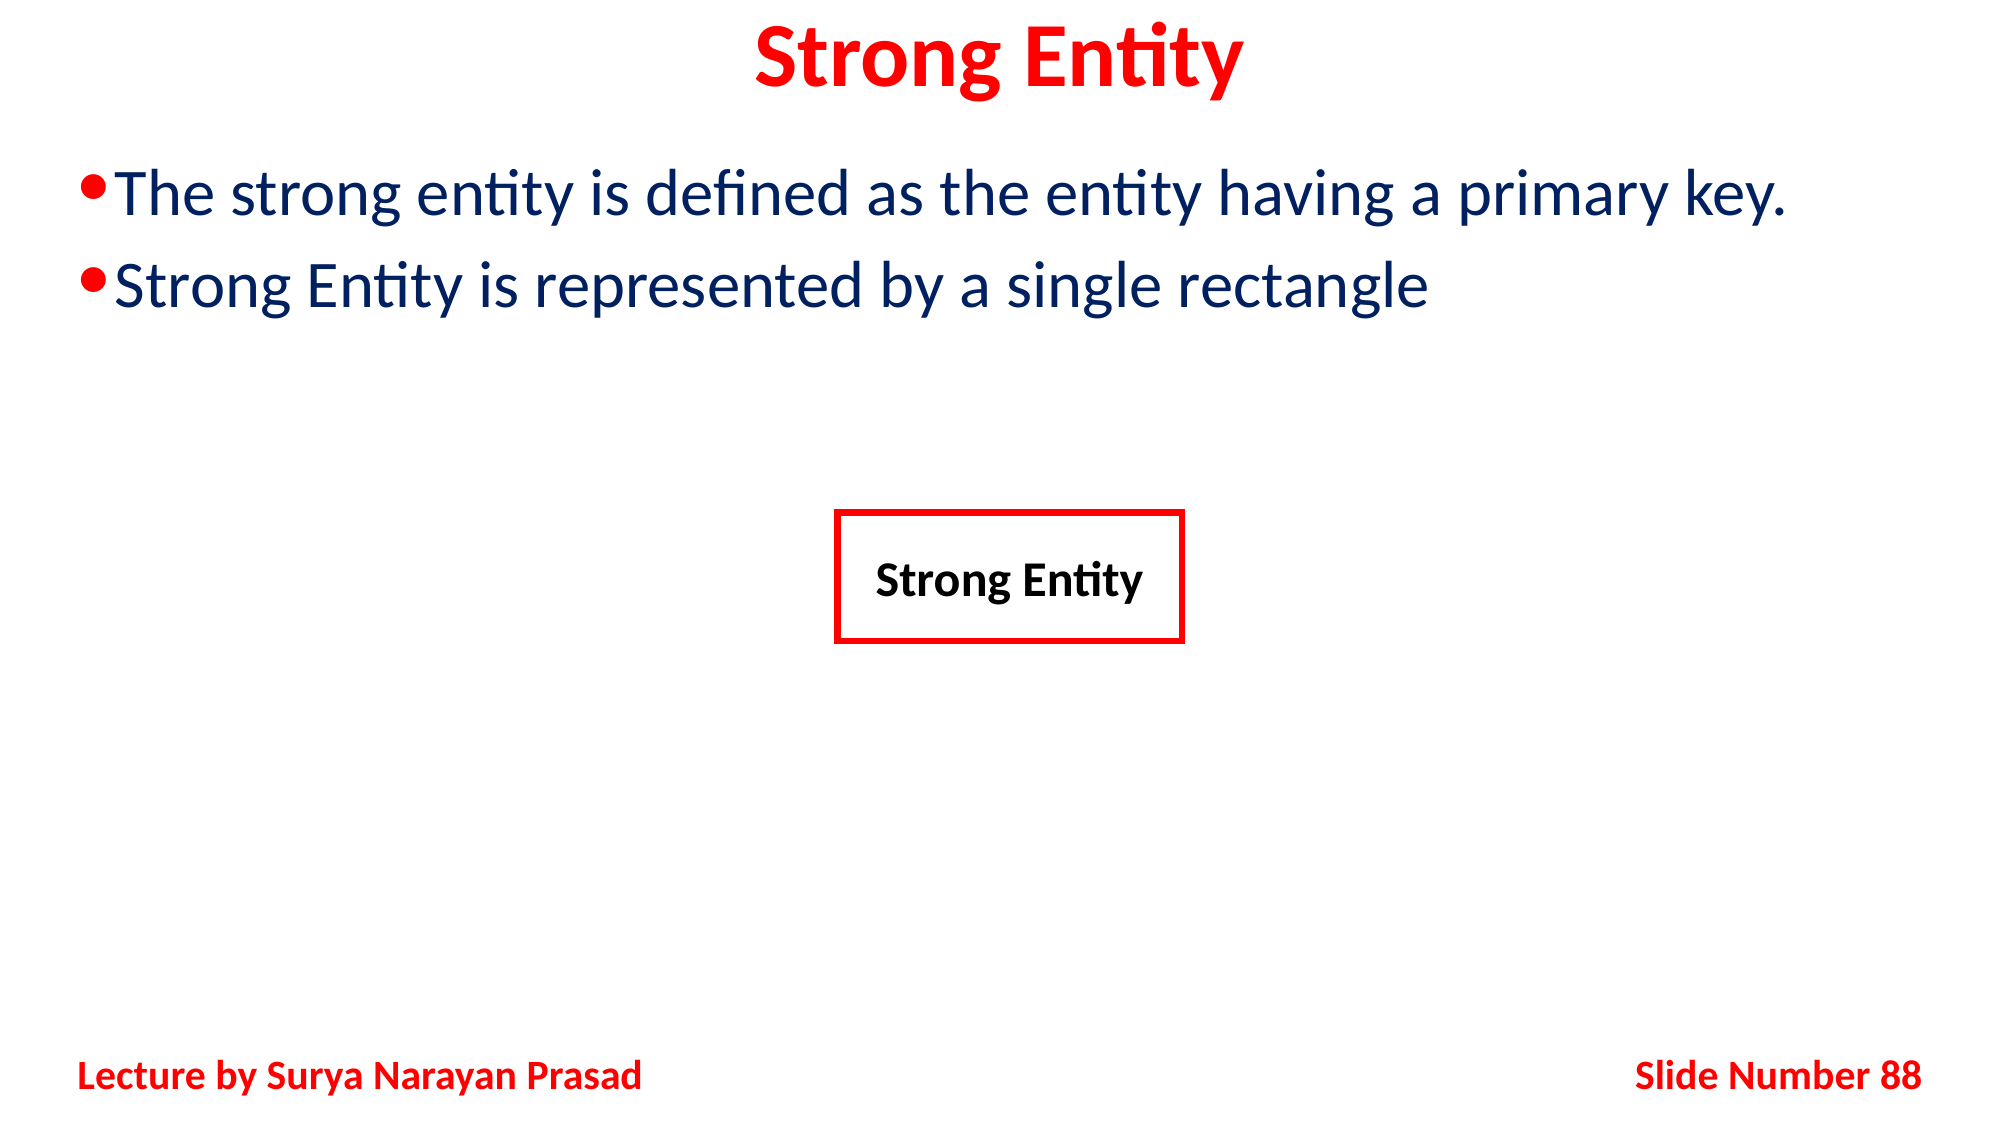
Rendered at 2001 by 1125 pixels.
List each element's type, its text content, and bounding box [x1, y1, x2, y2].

title Strong Entity [0, 0, 2000, 125]
footer Lecture by Surya Narayan Prasad [62, 1042, 688, 1103]
list The strong entity is defined as the entity having a primary key. Strong Entity is represented by a single rectangle [62, 149, 1938, 1000]
slide_number Slide Number 88 [1524, 1042, 1938, 1103]
text_box Strong Entity [836, 511, 1183, 642]
